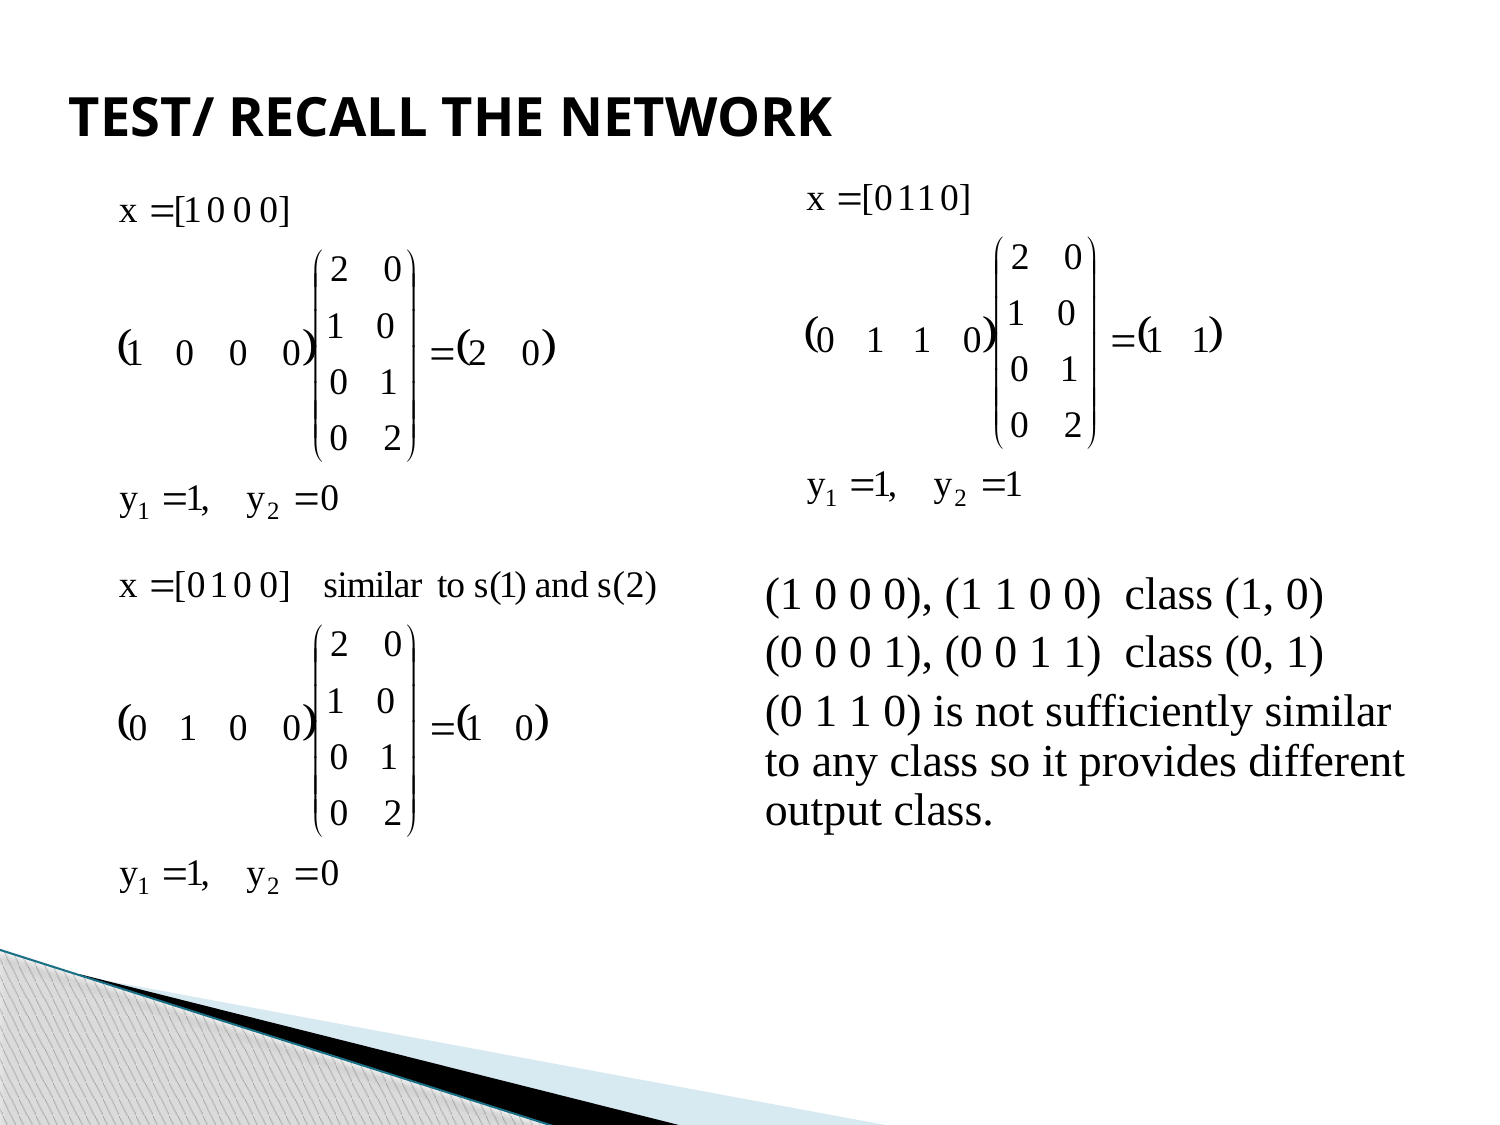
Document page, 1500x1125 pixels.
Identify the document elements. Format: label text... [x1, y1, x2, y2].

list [112, 562, 663, 904]
text_box (1 0 0 0), (1 1 0 0) class (1, 0) (0 0 0 1), (0 0 1 1) class (0, 1) (0 1 1 0) is not sufficiently similar to any class so it provides different output class. [750, 562, 1421, 843]
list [112, 187, 557, 529]
text_box TEST/ RECALL THE NETWORK [53, 74, 1429, 155]
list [799, 174, 1225, 516]
